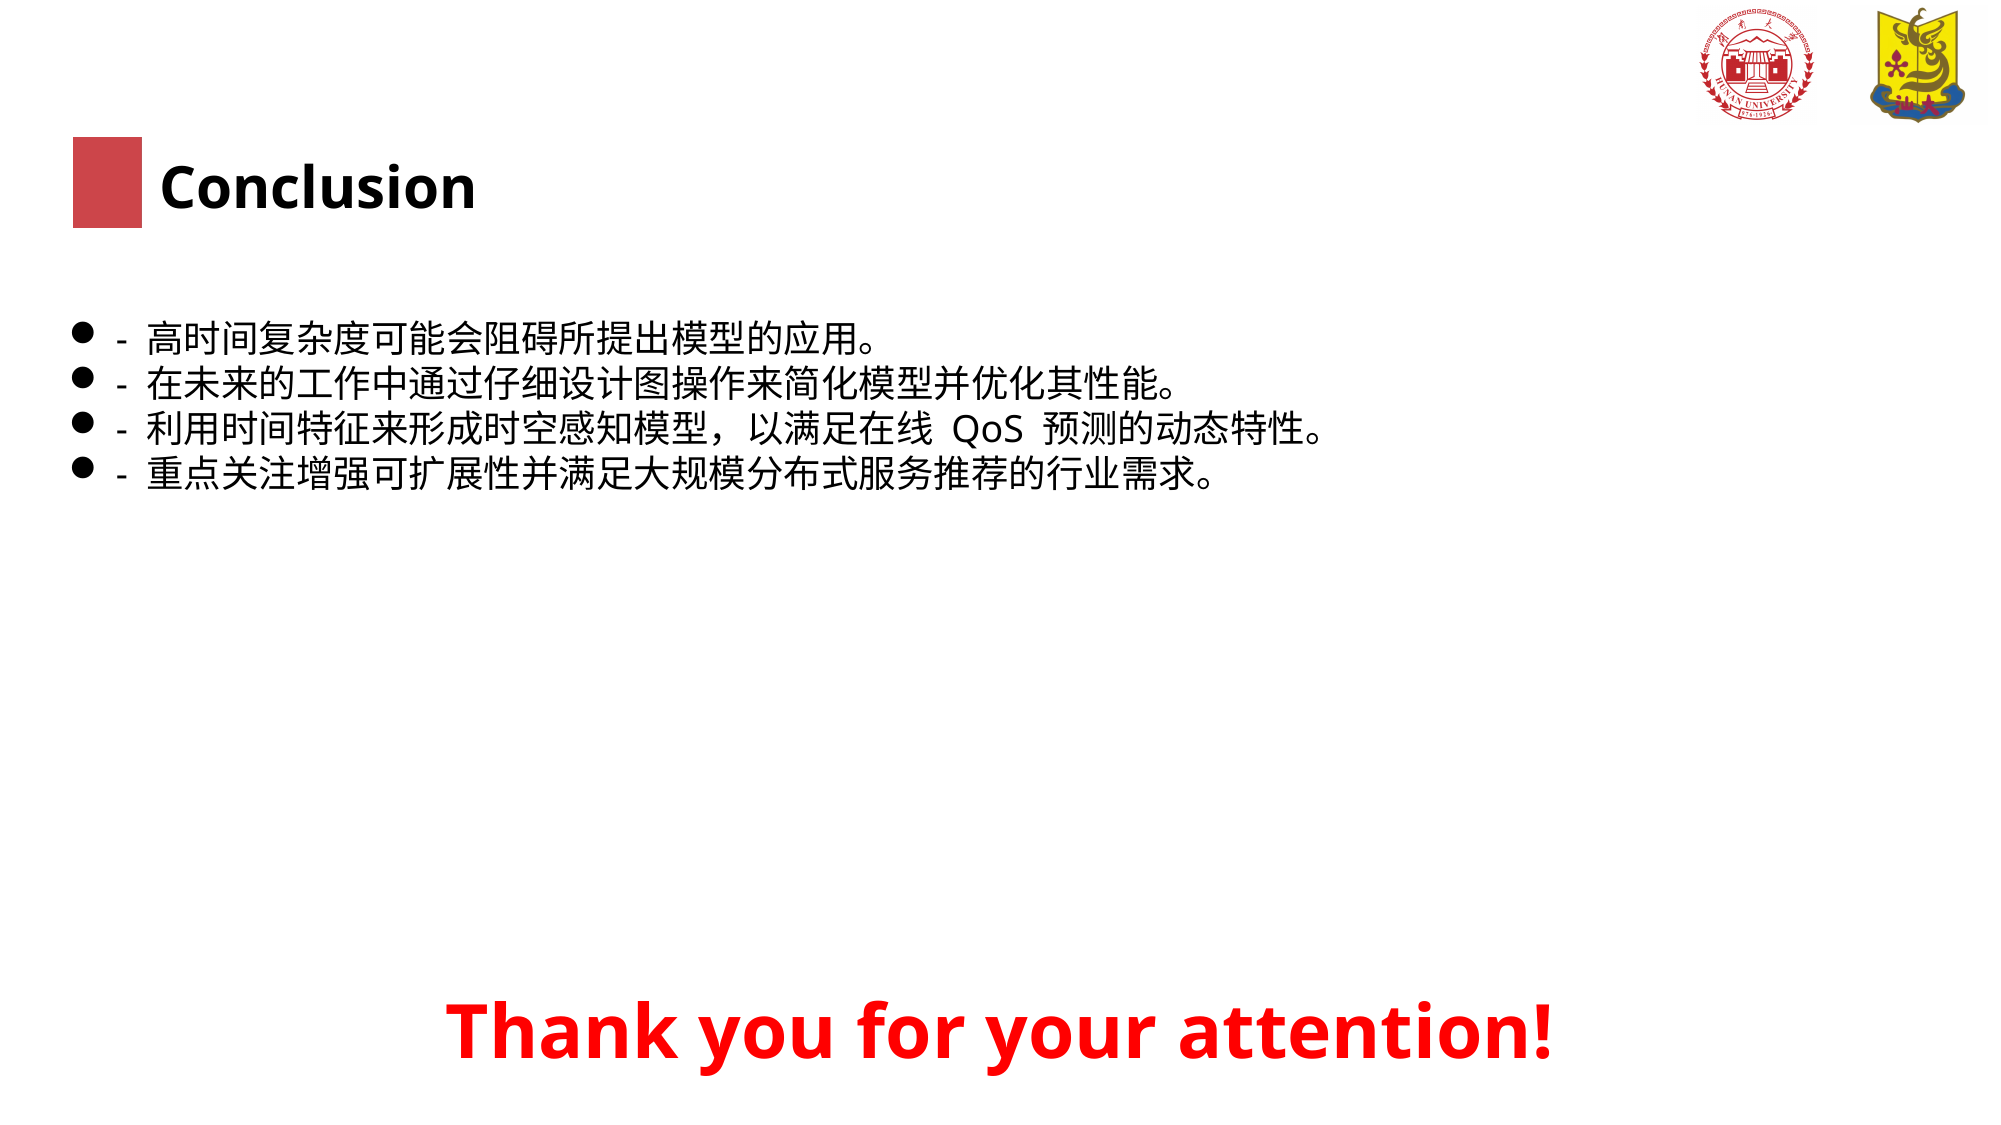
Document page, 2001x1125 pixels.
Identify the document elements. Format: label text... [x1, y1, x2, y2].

text_box Conclusion [114, 150, 528, 244]
text_box - 高时间复杂度可能会阻碍所提出模型的应用。 - 在未来的工作中通过仔细设计图操作来简化模型并优化其性能。 - 利用时间特征来形成时空感知模型，以满足在线 QoS 预测的动态特性。 - 重点关注增强可扩展性并满足大规模分布式服务推荐的行业需求。 [54, 172, 1976, 1125]
picture [1849, 4, 1988, 125]
picture [73, 137, 143, 228]
picture [1696, 4, 1817, 125]
text_box Thank you for your attention! [430, 976, 1570, 1081]
